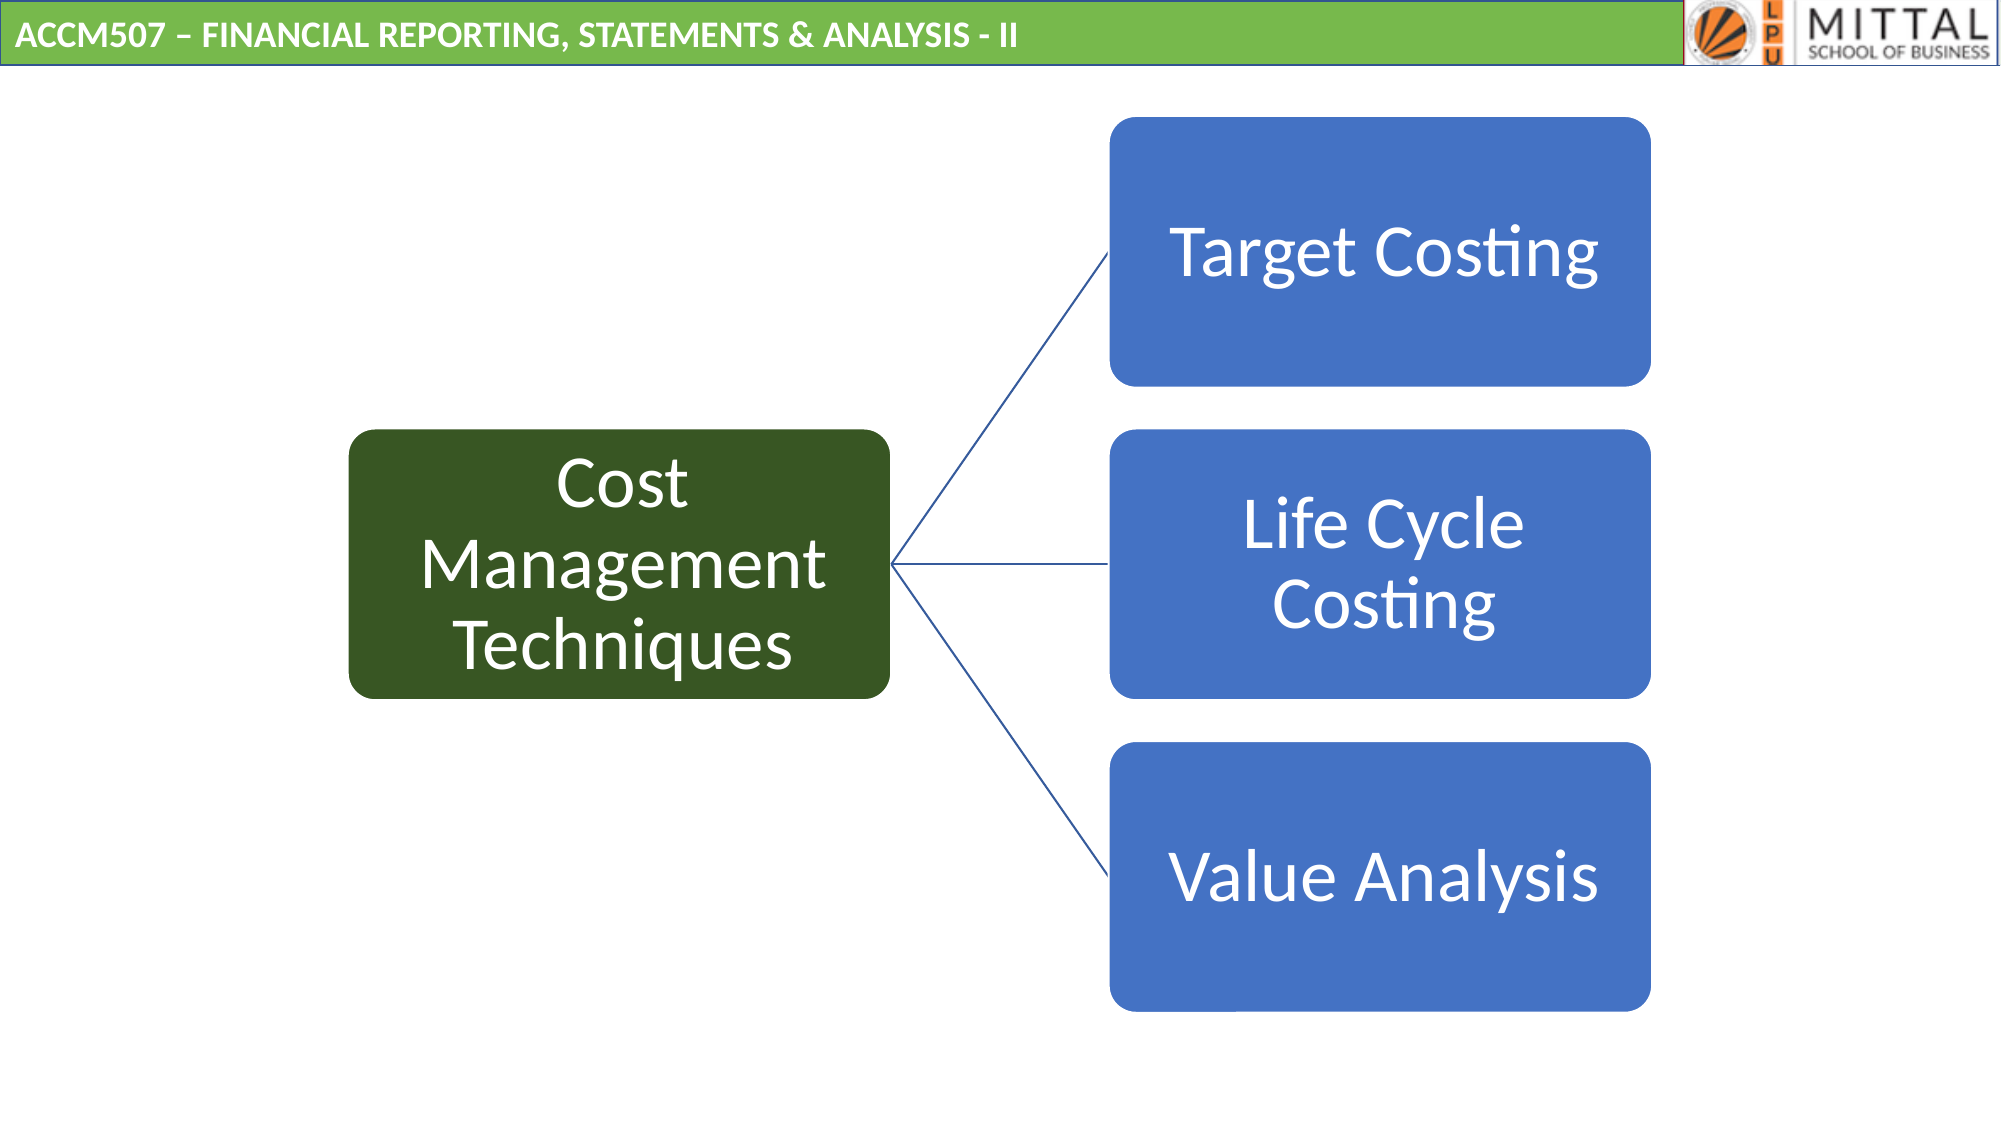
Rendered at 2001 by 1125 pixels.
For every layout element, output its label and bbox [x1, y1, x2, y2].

picture [1683, 0, 2001, 65]
list [137, 115, 1863, 1014]
